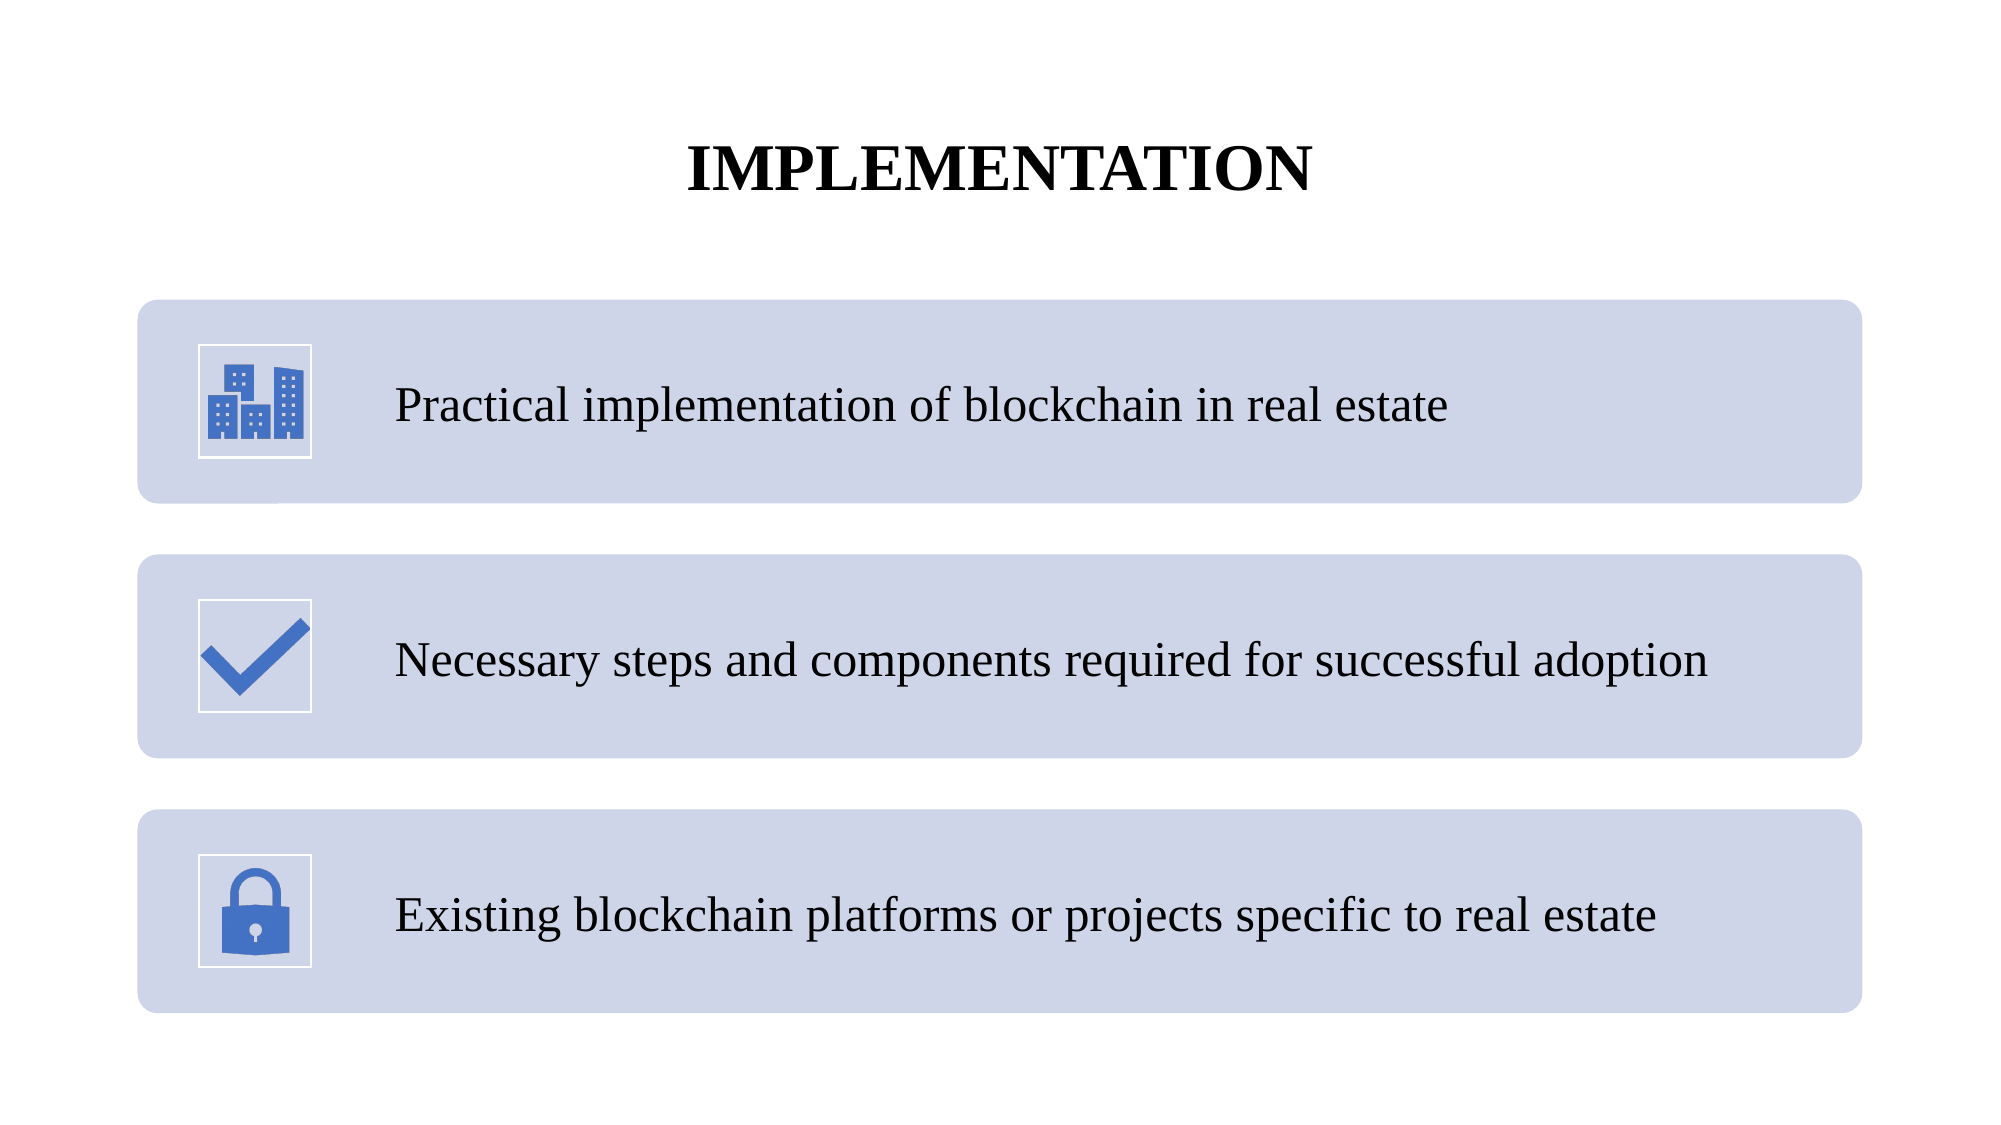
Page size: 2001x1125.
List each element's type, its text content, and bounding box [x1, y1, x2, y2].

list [137, 299, 1863, 1014]
title IMPLEMENTATION [137, 59, 1863, 278]
